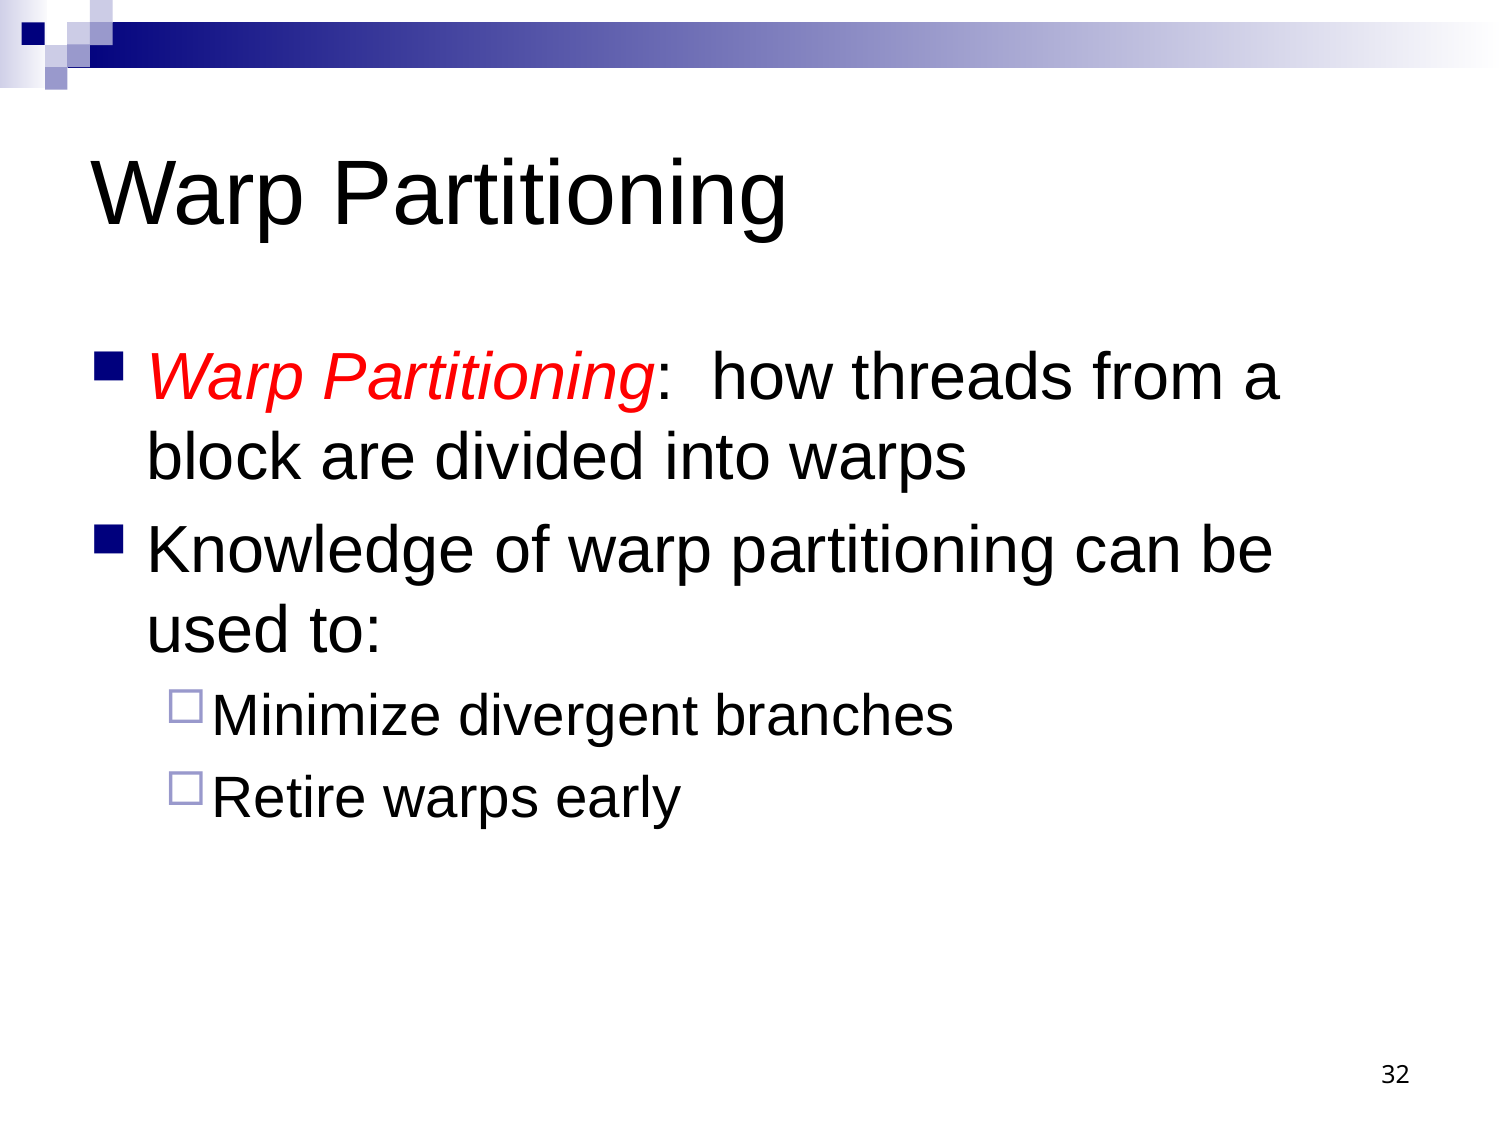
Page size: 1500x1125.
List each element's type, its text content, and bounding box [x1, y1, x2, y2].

list Warp Partitioning: how threads from a block are divided into warps Knowledge of warp partitioning can be used to: Minimize divergent branches Retire warps early [75, 324, 1425, 1100]
title Warp Partitioning [75, 75, 1425, 300]
slide_number 32 [1074, 1024, 1426, 1101]
